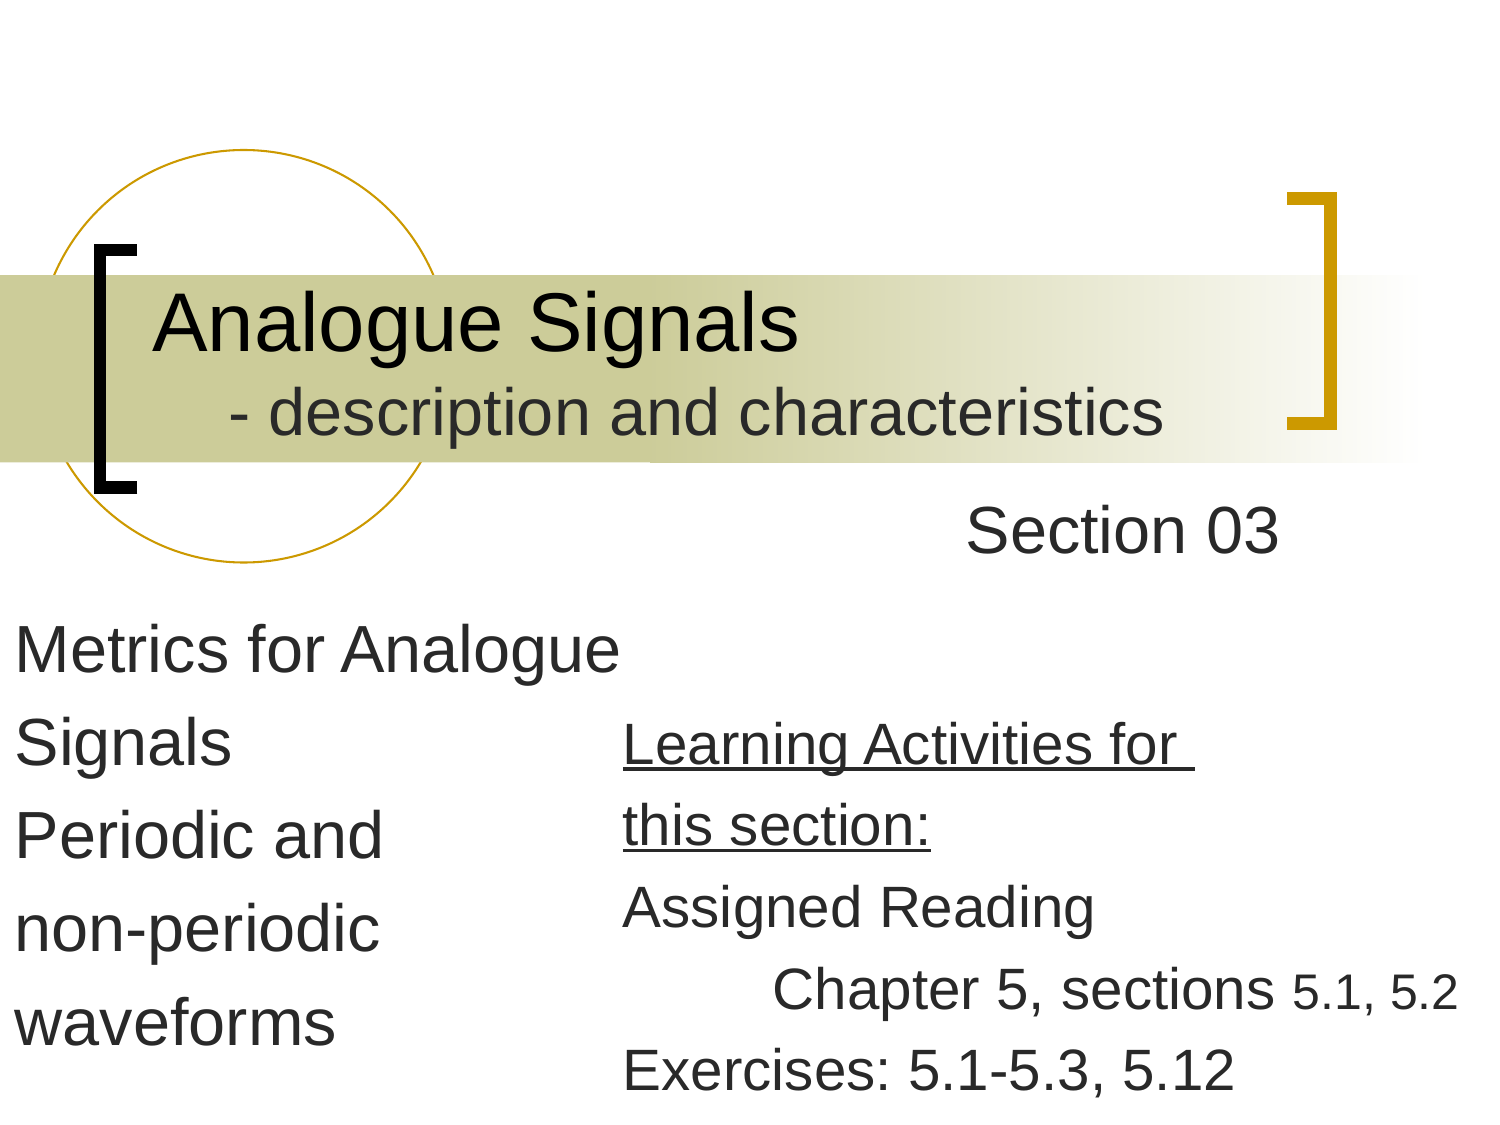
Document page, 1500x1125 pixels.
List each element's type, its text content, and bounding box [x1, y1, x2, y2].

text_box Learning Activities for this section: Assigned Reading Chapter 5, sections 5.1, 5.2 Exercises: 5.1-5.3, 5.12 [608, 698, 1500, 1125]
title Analogue Signals [137, 236, 1301, 500]
text_box Metrics for Analogue Signals Periodic and non-periodic waveforms [0, 597, 851, 1025]
subtitle - description and characteristics [194, 361, 1377, 480]
text_box Section 03 [950, 479, 1376, 615]
